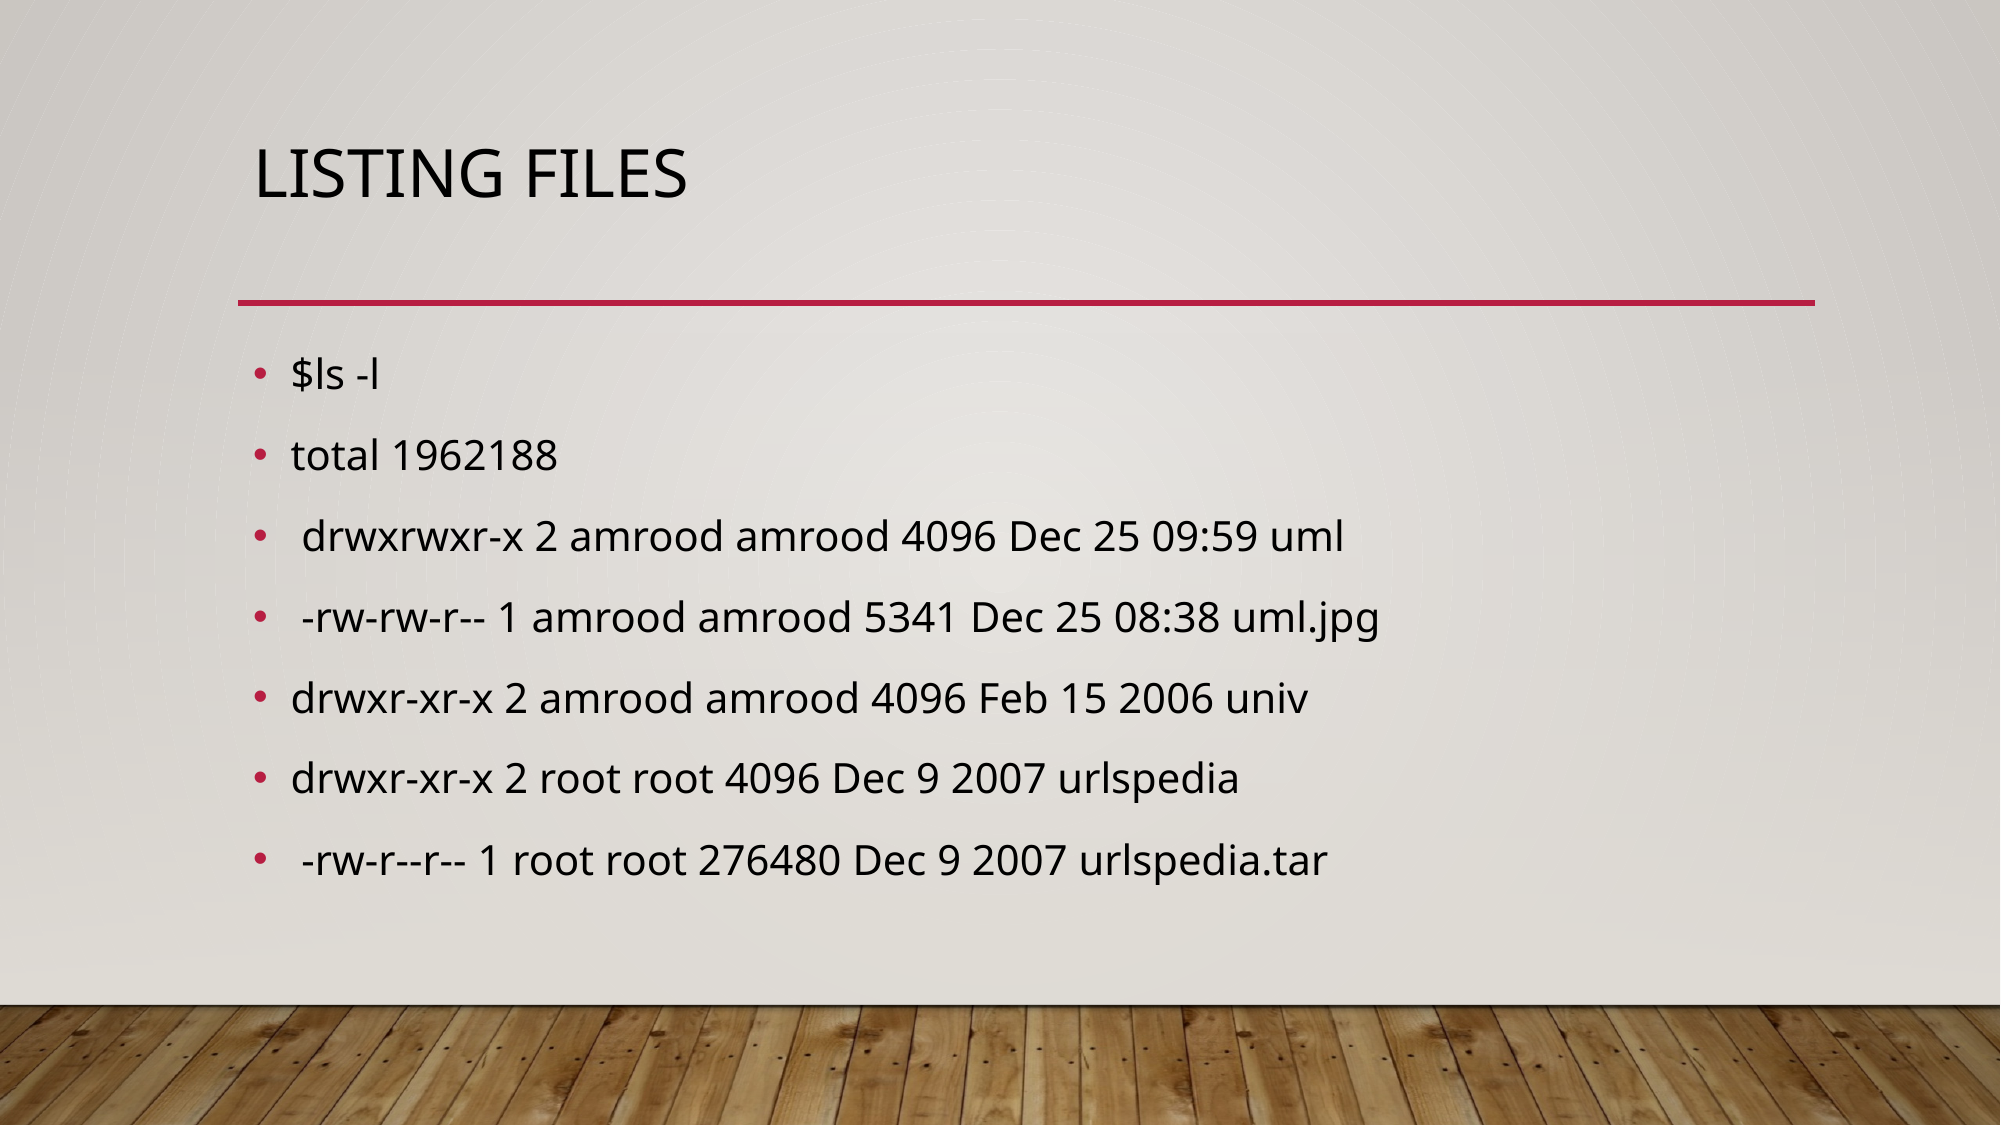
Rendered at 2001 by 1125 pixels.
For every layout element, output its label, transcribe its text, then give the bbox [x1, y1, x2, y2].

title Listing files [238, 131, 1814, 305]
picture [0, 1005, 2000, 1125]
list $ls -l total 1962188 drwxrwxr-x 2 amrood amrood 4096 Dec 25 09:59 uml -rw-rw-r-- 1 amrood amrood 5341 Dec 25 08:38 uml.jpg drwxr-xr-x 2 amrood amrood 4096 Feb 15 2006 univ drwxr-xr-x 2 root root 4096 Dec 9 2007 urlspedia -rw-r--r-- 1 root root 276480 Dec 9 2007 urlspedia.tar [238, 330, 1814, 897]
